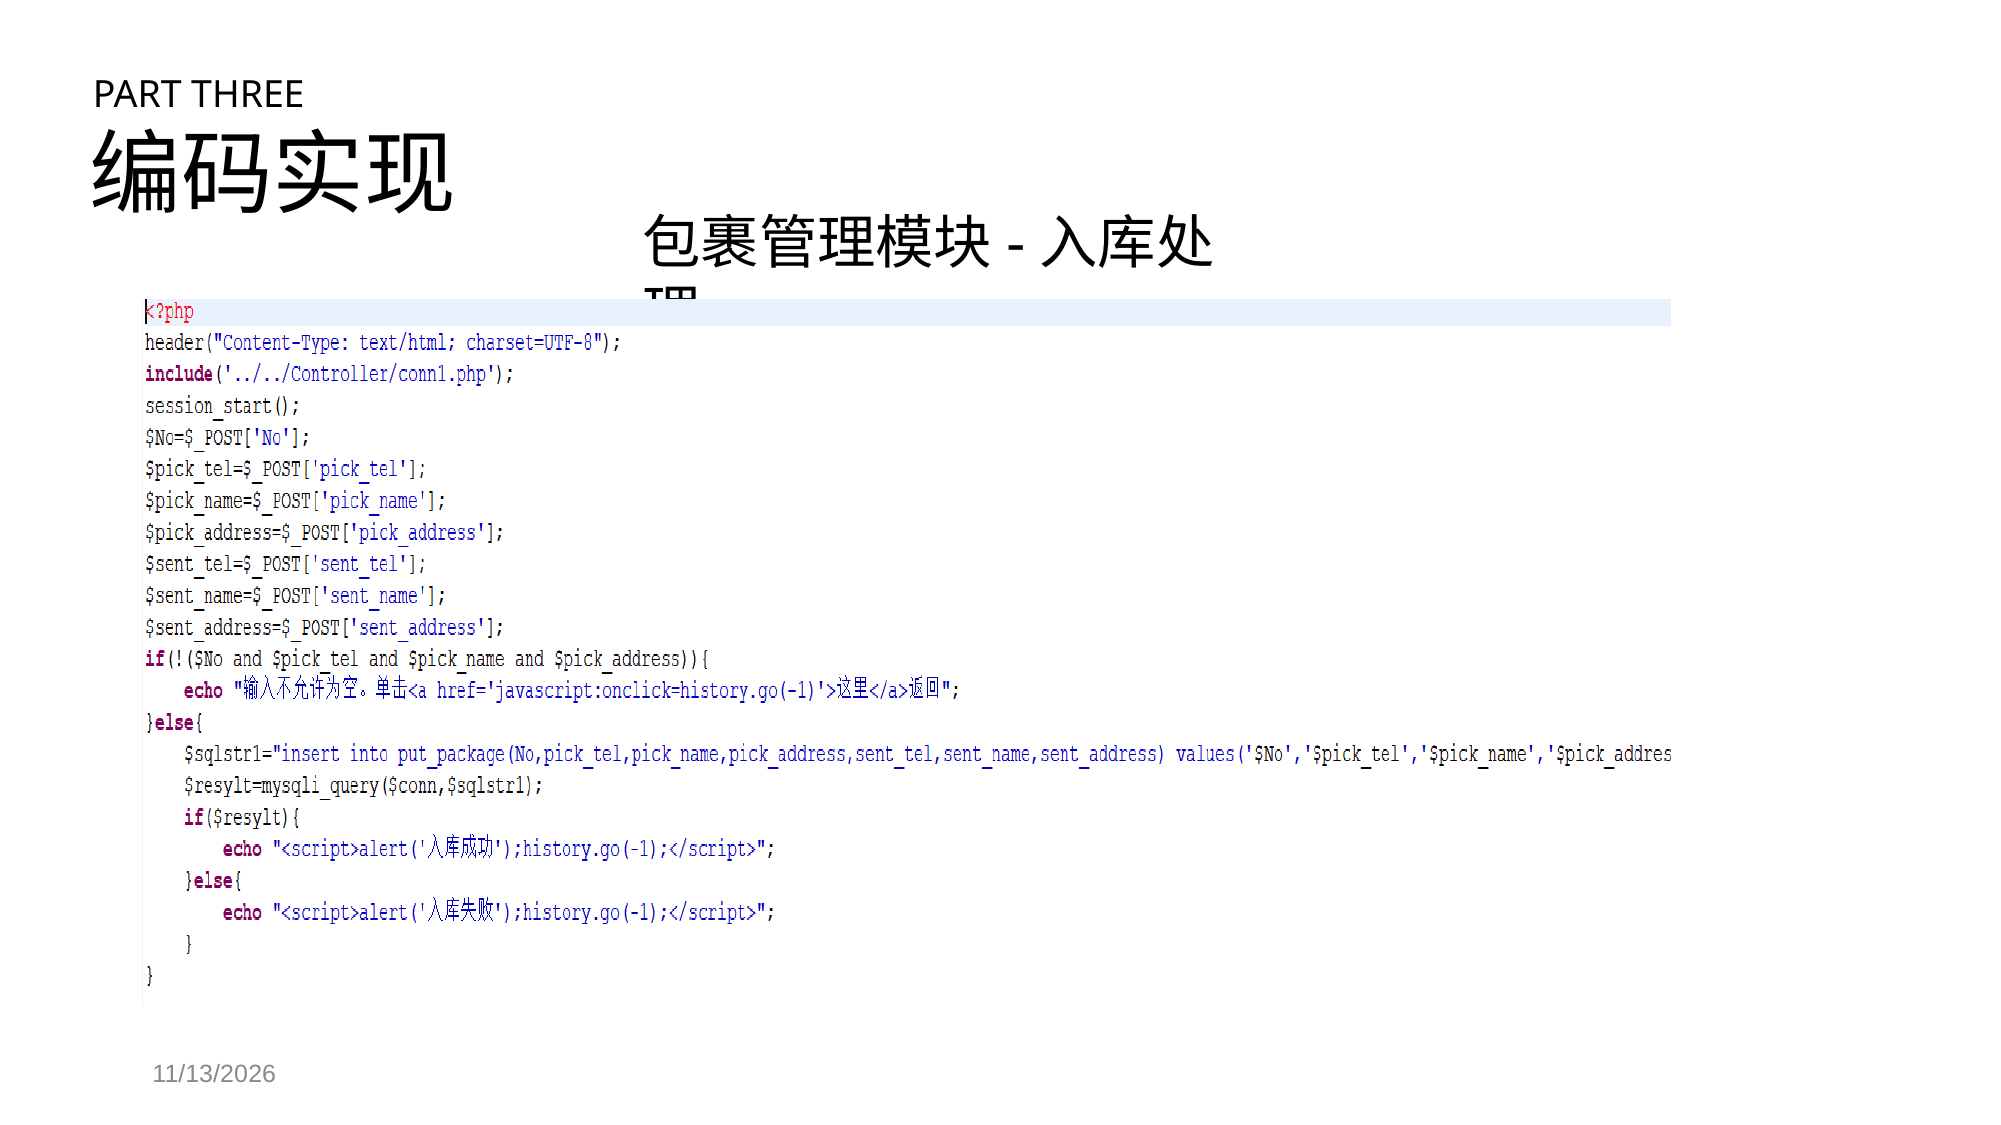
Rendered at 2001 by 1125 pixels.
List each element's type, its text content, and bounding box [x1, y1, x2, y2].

text_box PART THREE 编码实现 [48, 62, 472, 233]
picture [137, 299, 1671, 1006]
text_box 包裹管理模块-入库处理 [627, 197, 1281, 299]
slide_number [137, 1042, 588, 1103]
